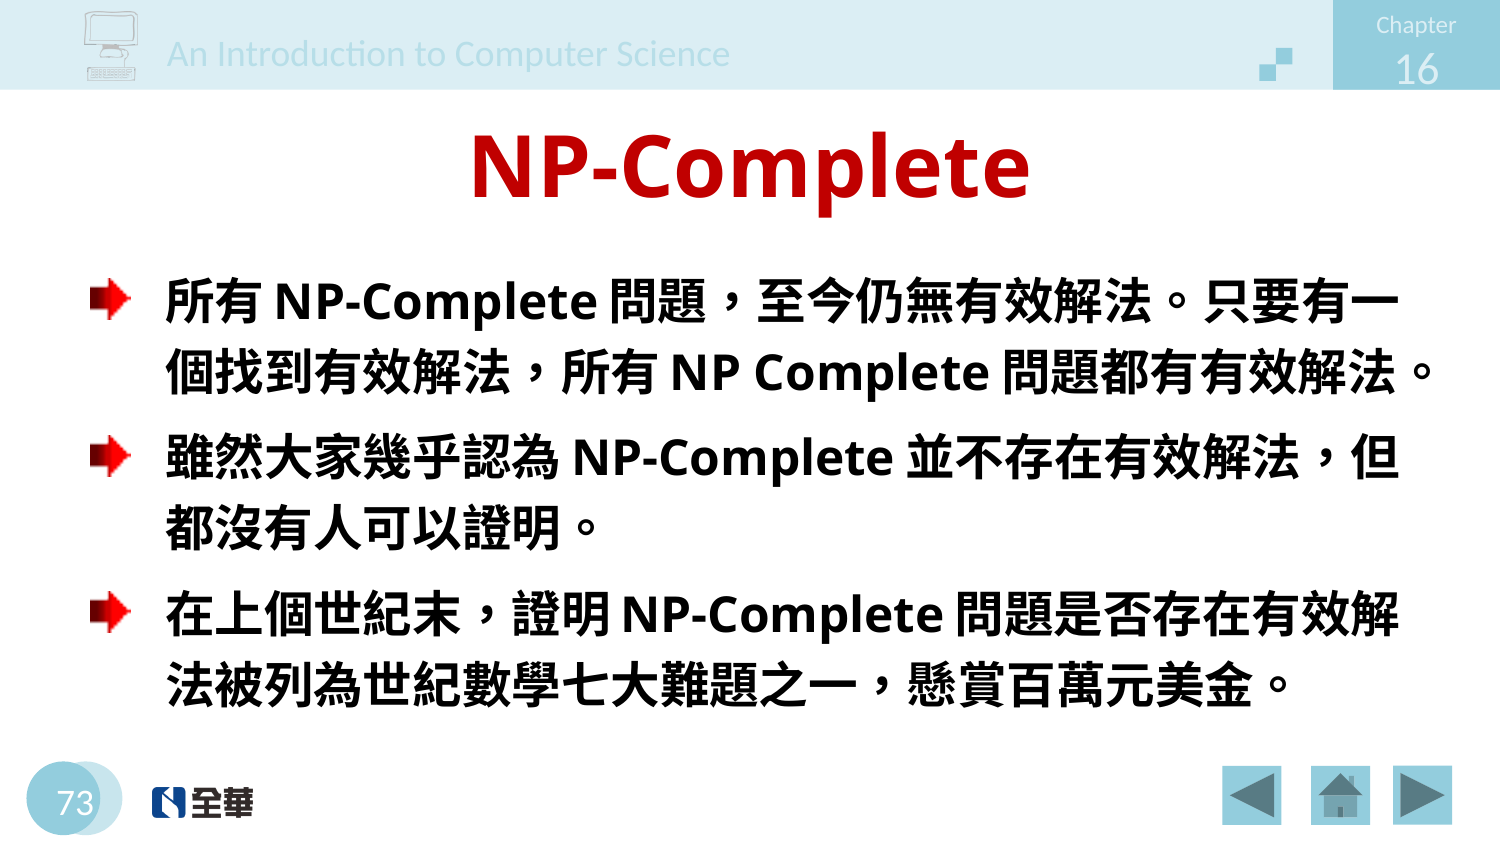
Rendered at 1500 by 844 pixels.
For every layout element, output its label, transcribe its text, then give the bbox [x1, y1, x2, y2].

list 所有NP-Complete問題，至今仍無有效解法。只要有一個找到有效解法，所有NP Complete問題都有有效解法。 雖然大家幾乎認為NP-Complete並不存在有效解法，但都沒有人可以證明。 在上個世紀末，證明NP-Complete問題是否存在有效解法被列為世紀數學七大難題之一，懸賞百萬元美金。 [75, 250, 1425, 784]
picture [90, 435, 131, 477]
picture [90, 591, 131, 633]
picture [90, 278, 131, 320]
picture [84, 11, 138, 81]
picture [152, 787, 253, 818]
title NP-Complete [75, 104, 1425, 223]
